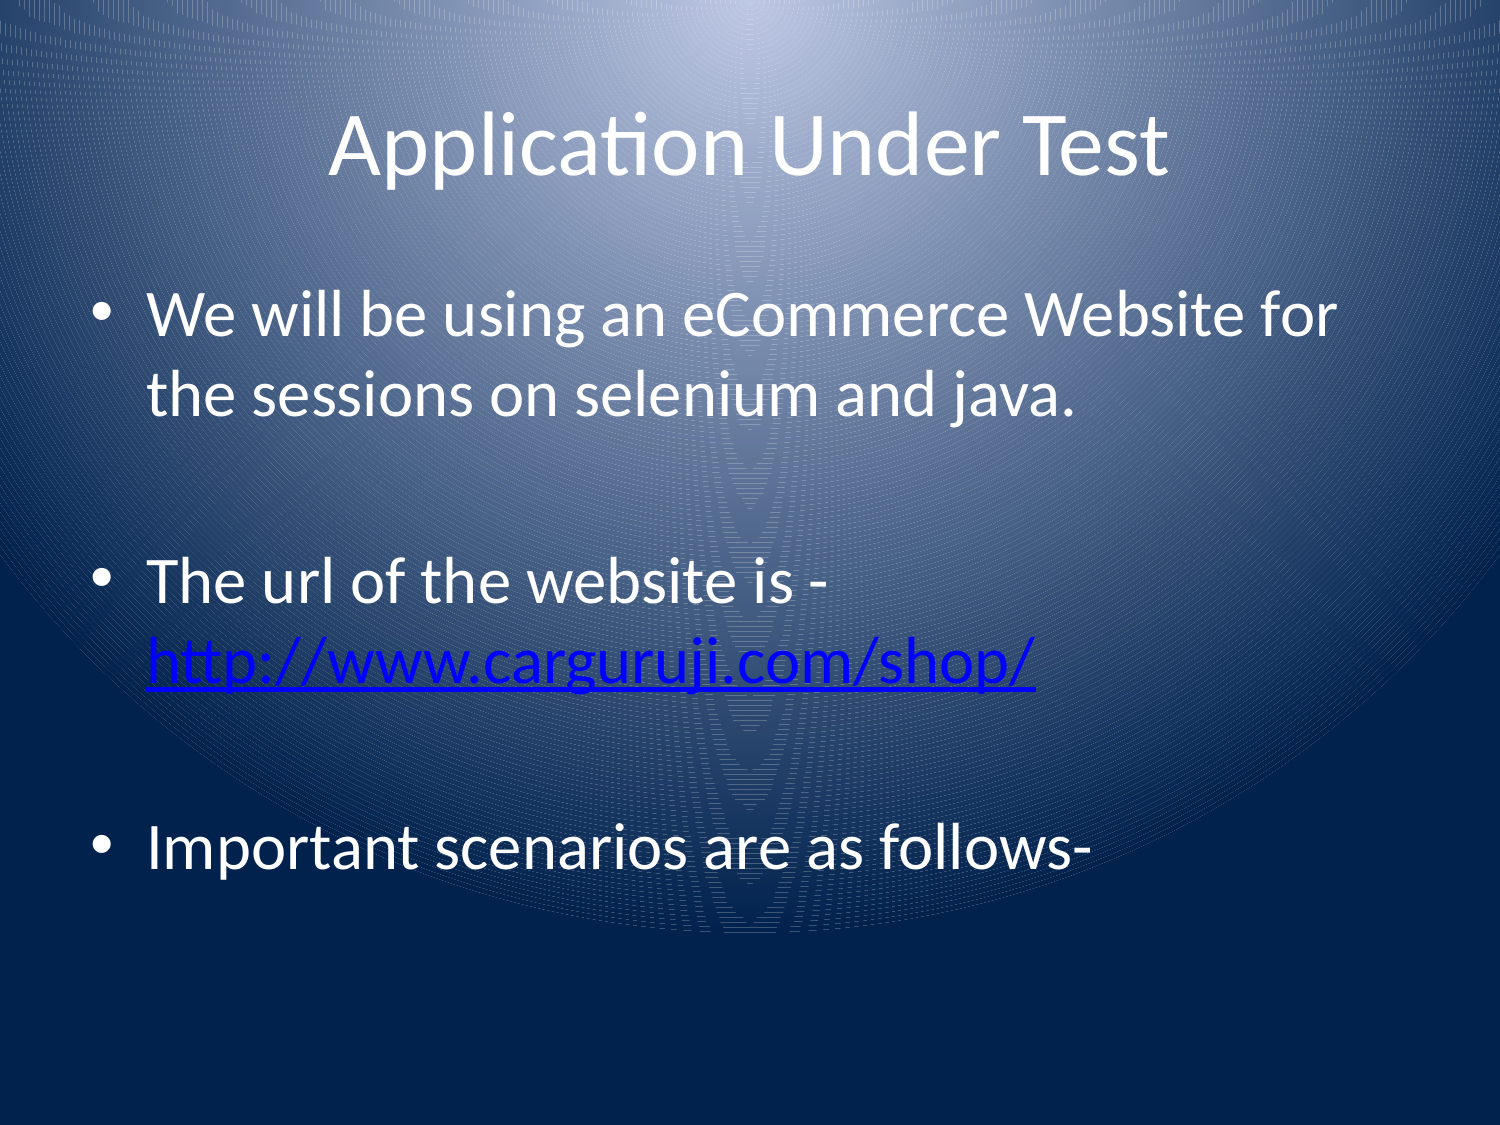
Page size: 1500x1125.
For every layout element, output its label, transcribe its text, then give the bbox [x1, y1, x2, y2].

title Application Under Test [75, 45, 1425, 233]
list We will be using an eCommerce Website for the sessions on selenium and java. The url of the website is - http://www.carguruji.com/shop/ Important scenarios are as follows- [75, 262, 1425, 1005]
